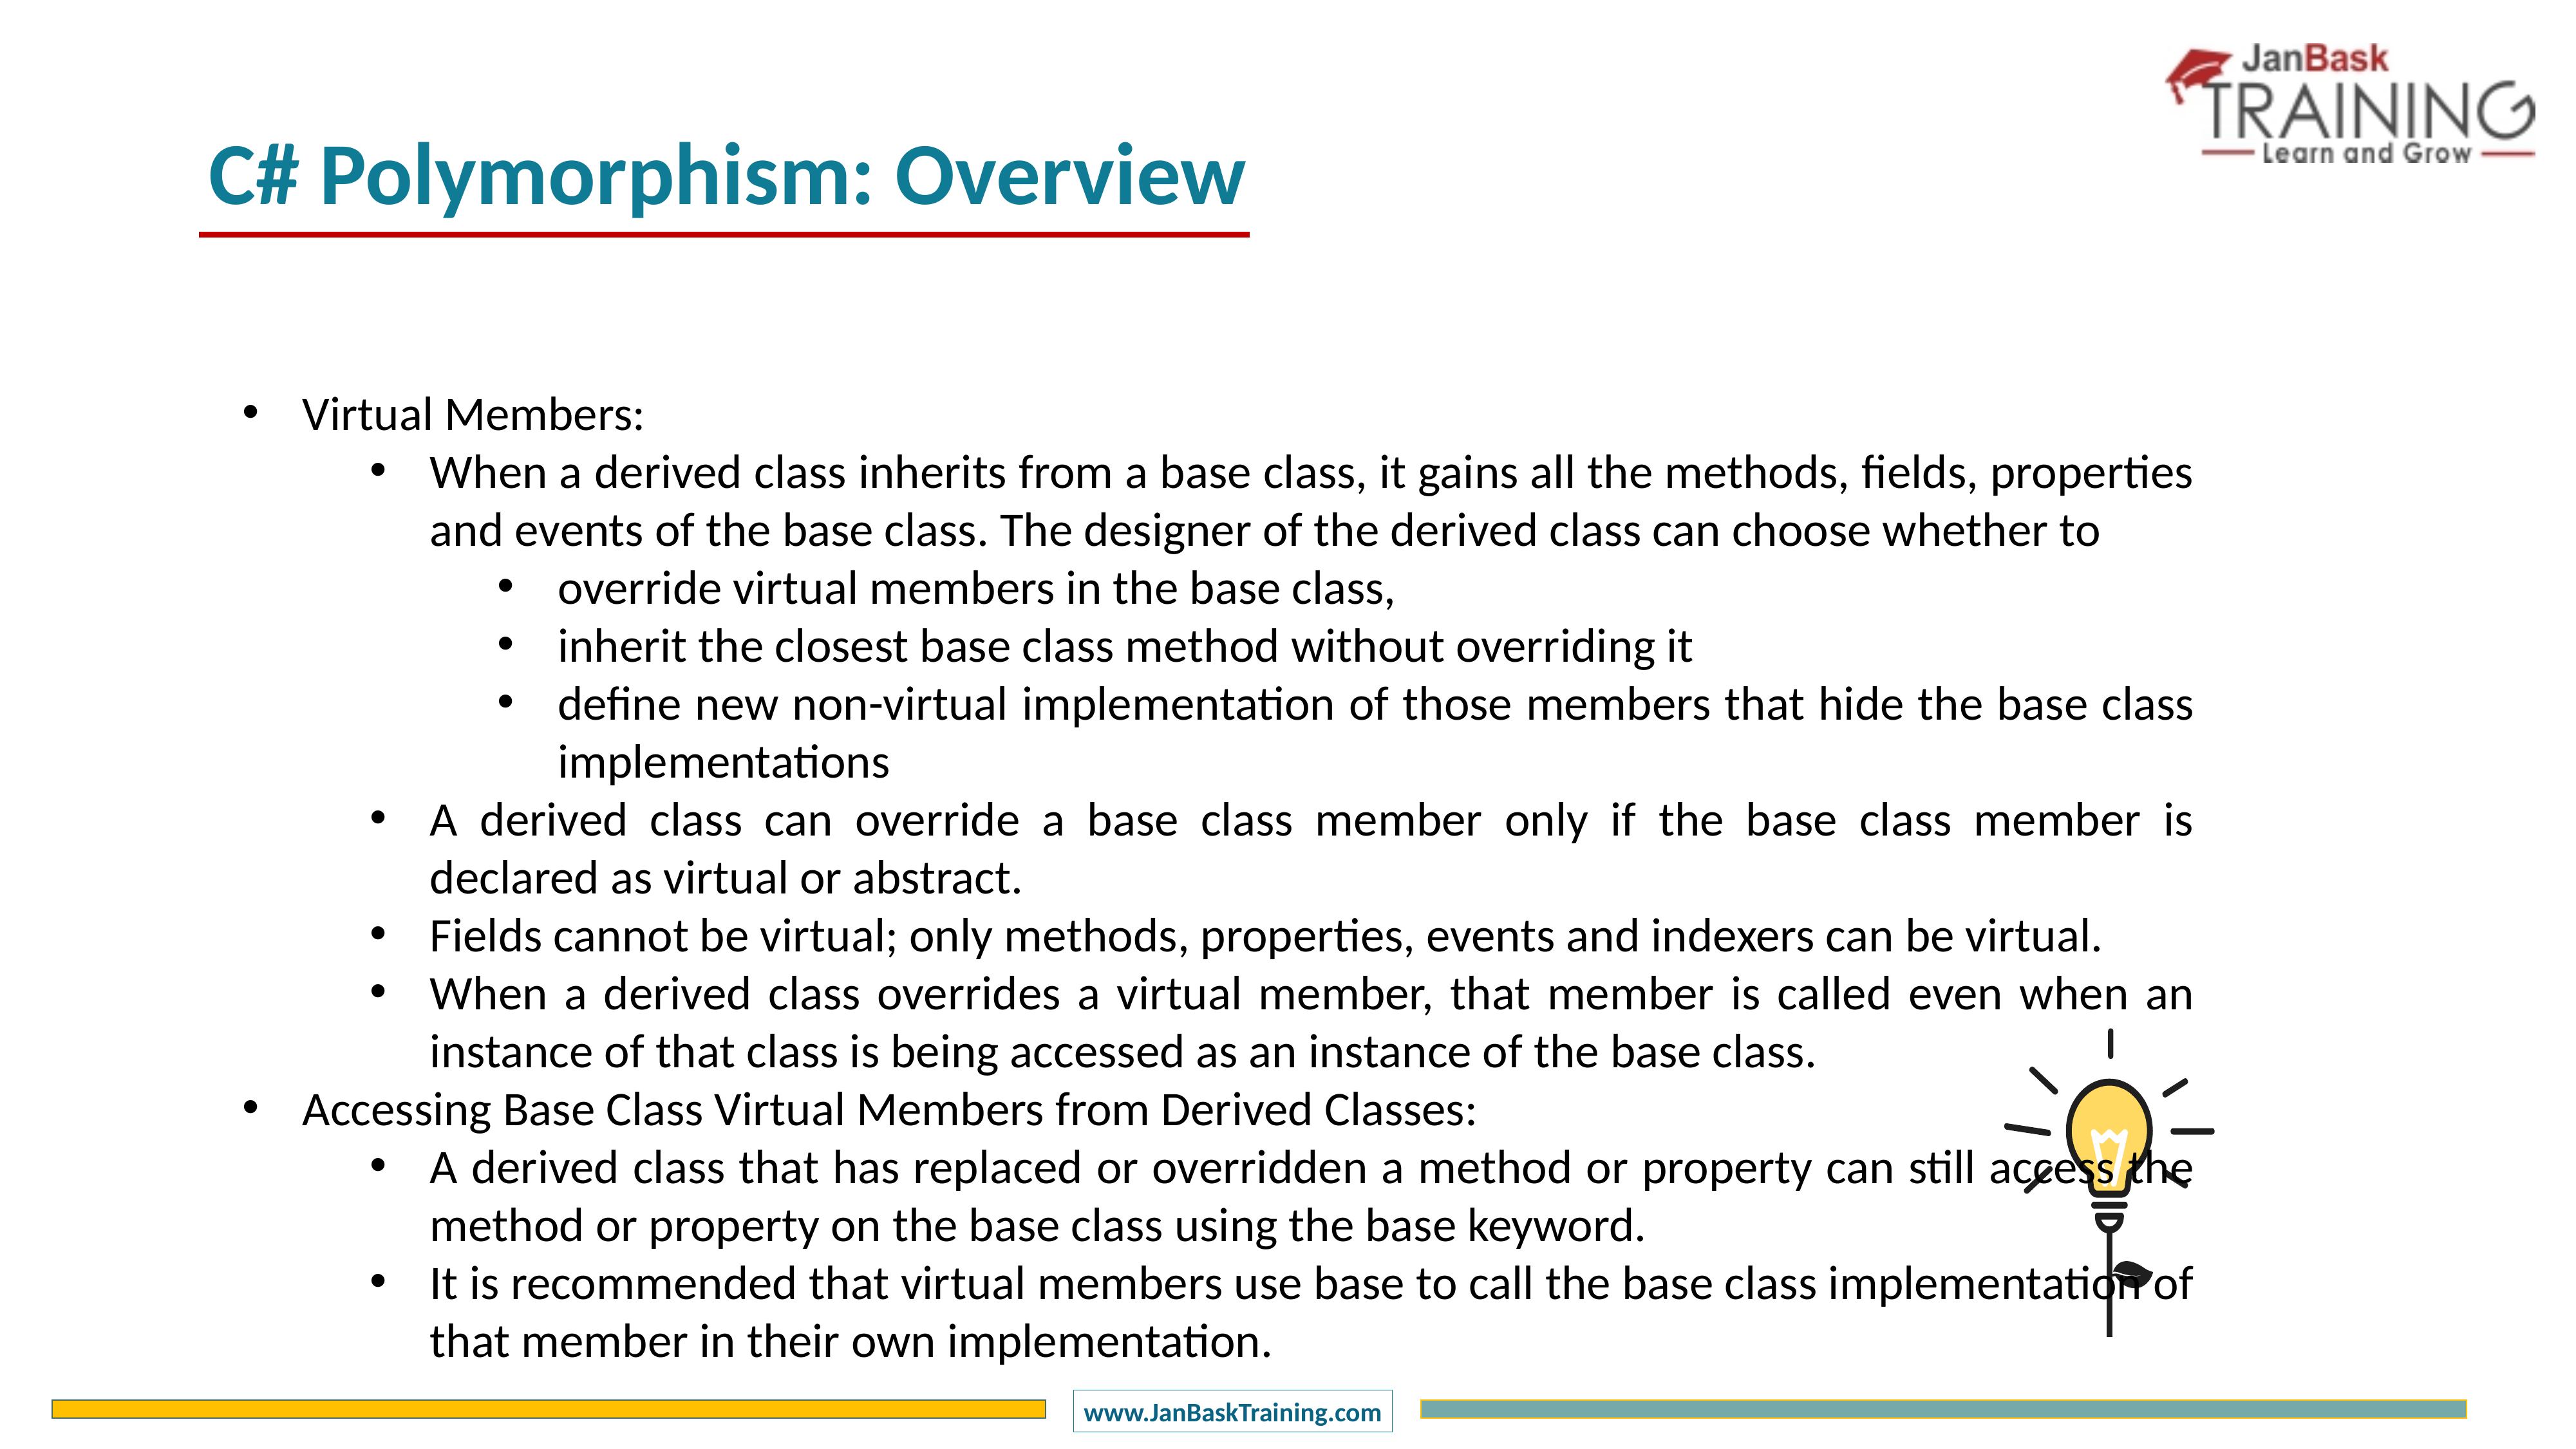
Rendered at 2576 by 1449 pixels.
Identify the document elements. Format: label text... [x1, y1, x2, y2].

picture [2165, 43, 2535, 163]
text_box Virtual Members: When a derived class inherits from a base class, it gains all the methods, fields, properties and events of the base class. The designer of the derived class can choose whether to override virtual members in the base class, inherit the closest base class method without overriding it define new non-virtual implementation of those members that hide the base class implementations A derived class can override a base class member only if the base class member is declared as virtual or abstract. Fields cannot be virtual; only methods, properties, events and indexers can be virtual. When a derived class overrides a virtual member, that member is called even when an instance of that class is being accessed as an instance of the base class. Accessing Base Class Virtual Members from Derived Classes: A derived class that has replaced or overridden a method or property can still access the method or property on the base class using the base keyword. It is recommended that virtual members use base to call the base class implementation of that member in their own implementation. [232, 377, 2205, 1372]
text_box C# Polymorphism: Overview [199, 111, 2006, 302]
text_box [2004, 1028, 2215, 1338]
